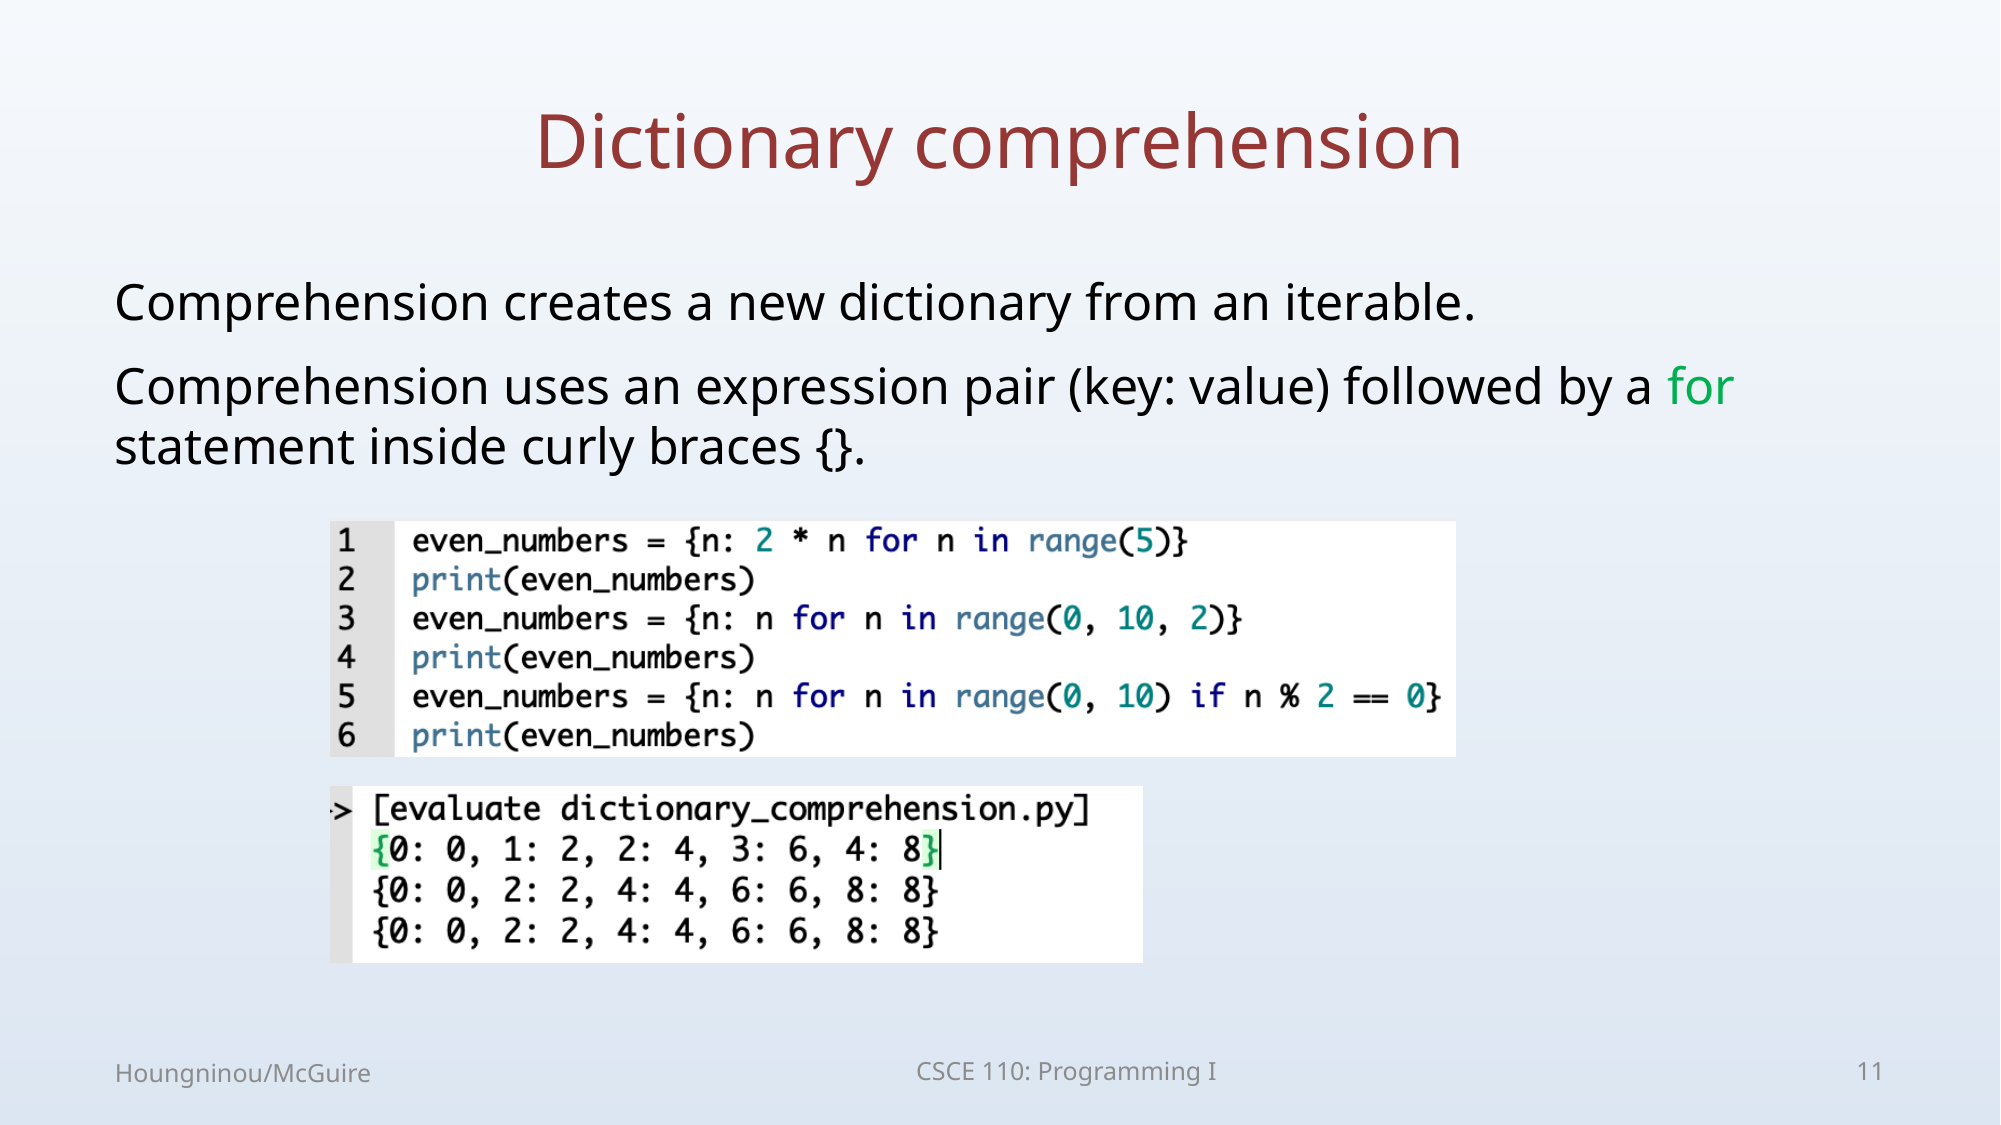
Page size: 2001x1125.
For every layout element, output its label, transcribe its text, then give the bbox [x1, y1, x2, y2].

slide_number Houngninou/McGuire [99, 1042, 567, 1103]
list Comprehension creates a new dictionary from an iterable. Comprehension uses an expression pair (key: value) followed by a for statement inside curly braces {}. [99, 262, 1900, 1005]
picture [330, 518, 1456, 757]
slide_number 11 [1450, 1042, 1900, 1103]
footer CSCE 110: Programming I [683, 1042, 1450, 1103]
picture [330, 785, 1143, 963]
title Dictionary comprehension [99, 45, 1900, 233]
